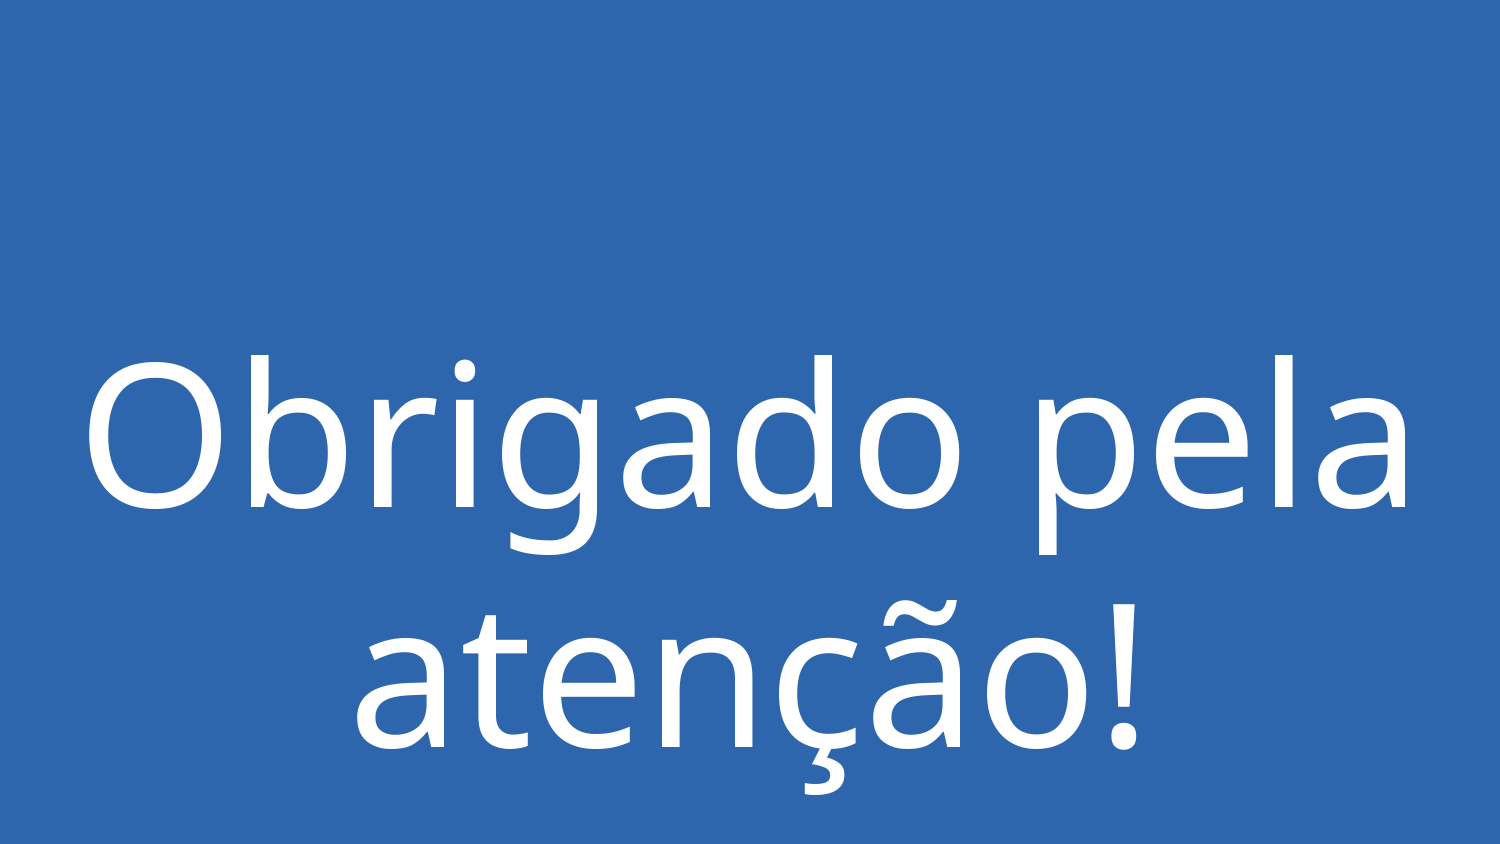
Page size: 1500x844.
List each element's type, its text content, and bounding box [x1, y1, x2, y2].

text_box Obrigado pela atenção! [0, 291, 1500, 552]
